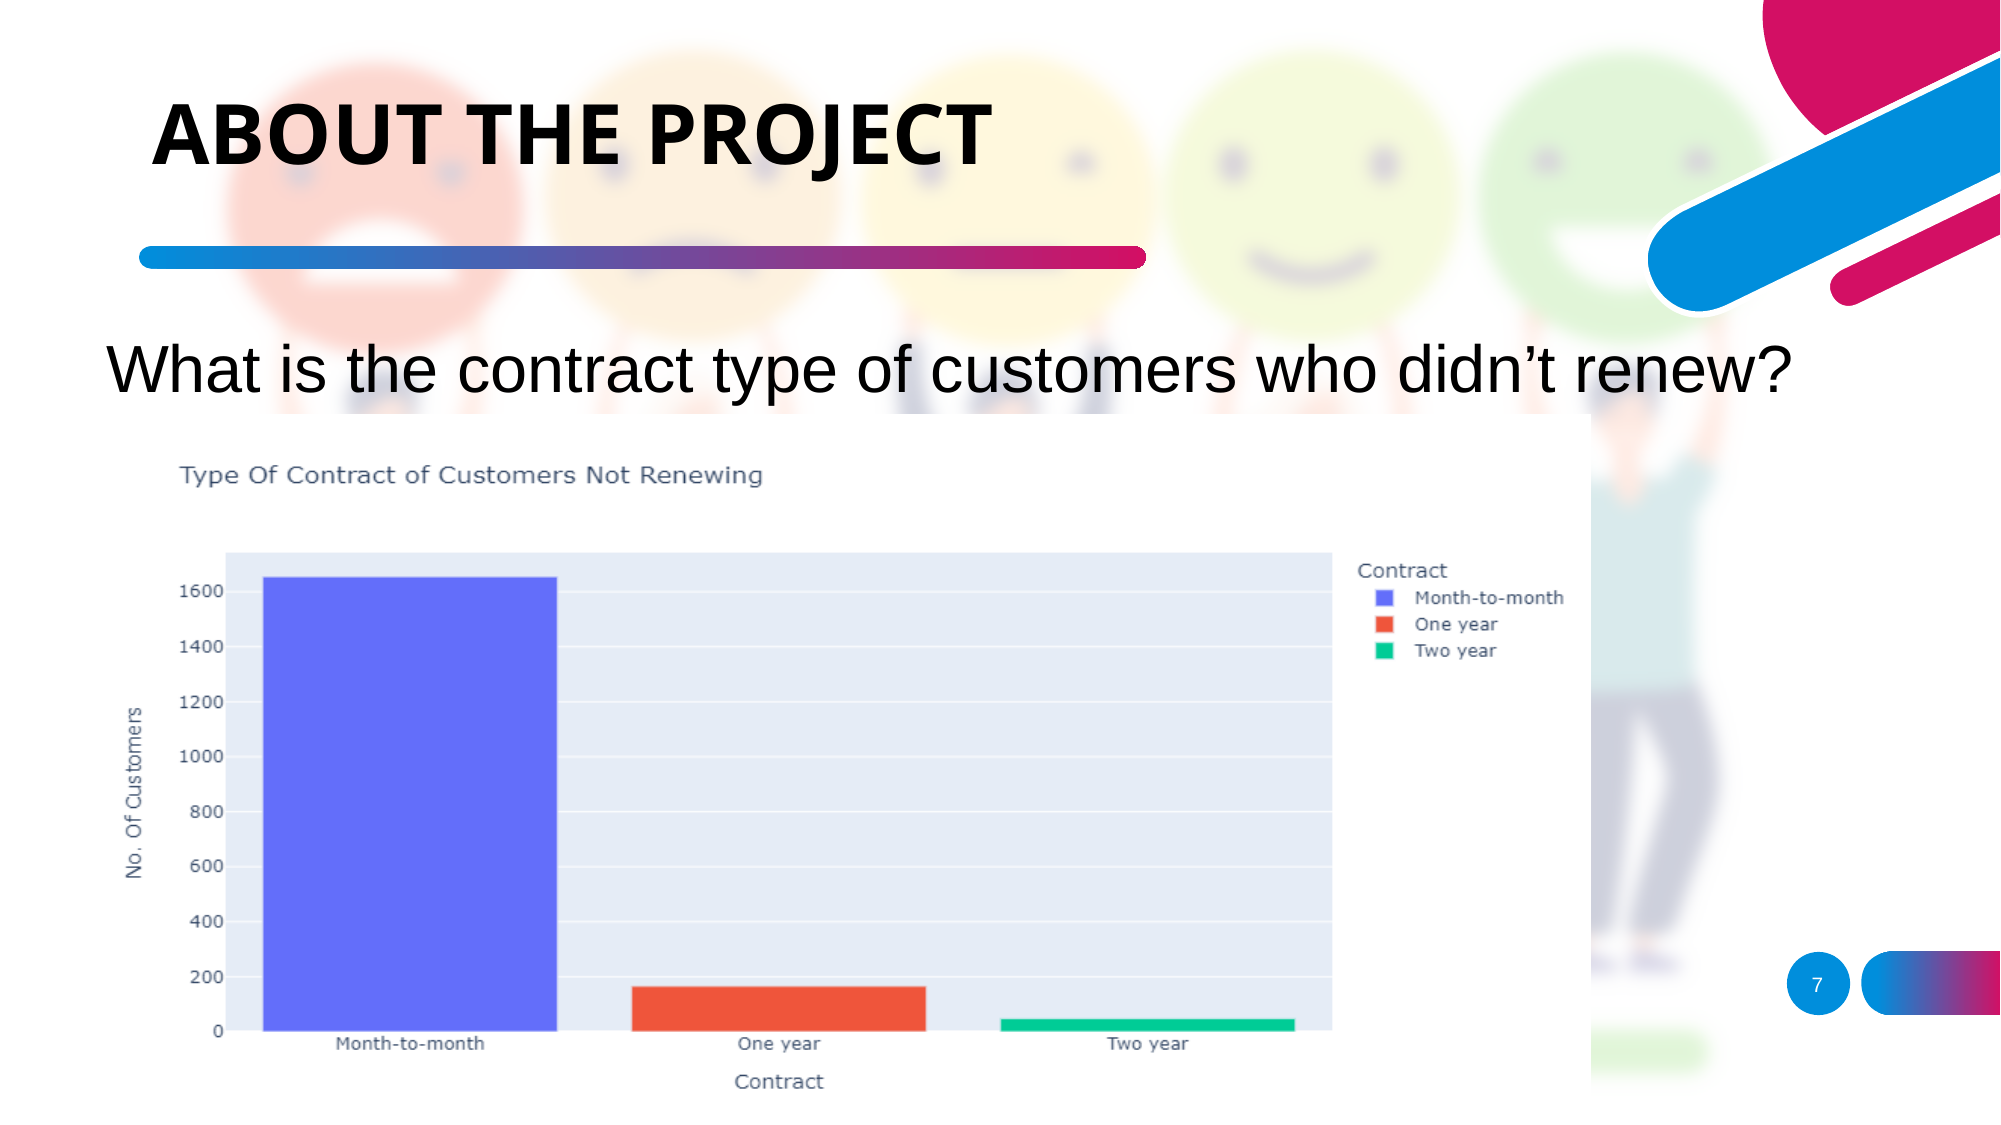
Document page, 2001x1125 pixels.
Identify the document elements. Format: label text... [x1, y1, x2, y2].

text_box What is the contract type of customers who didn’t renew? [90, 318, 1811, 414]
title ABOUT THE PROJECT [137, 59, 1623, 215]
slide_number 7 [1772, 954, 1863, 1015]
picture [105, 414, 1591, 1125]
